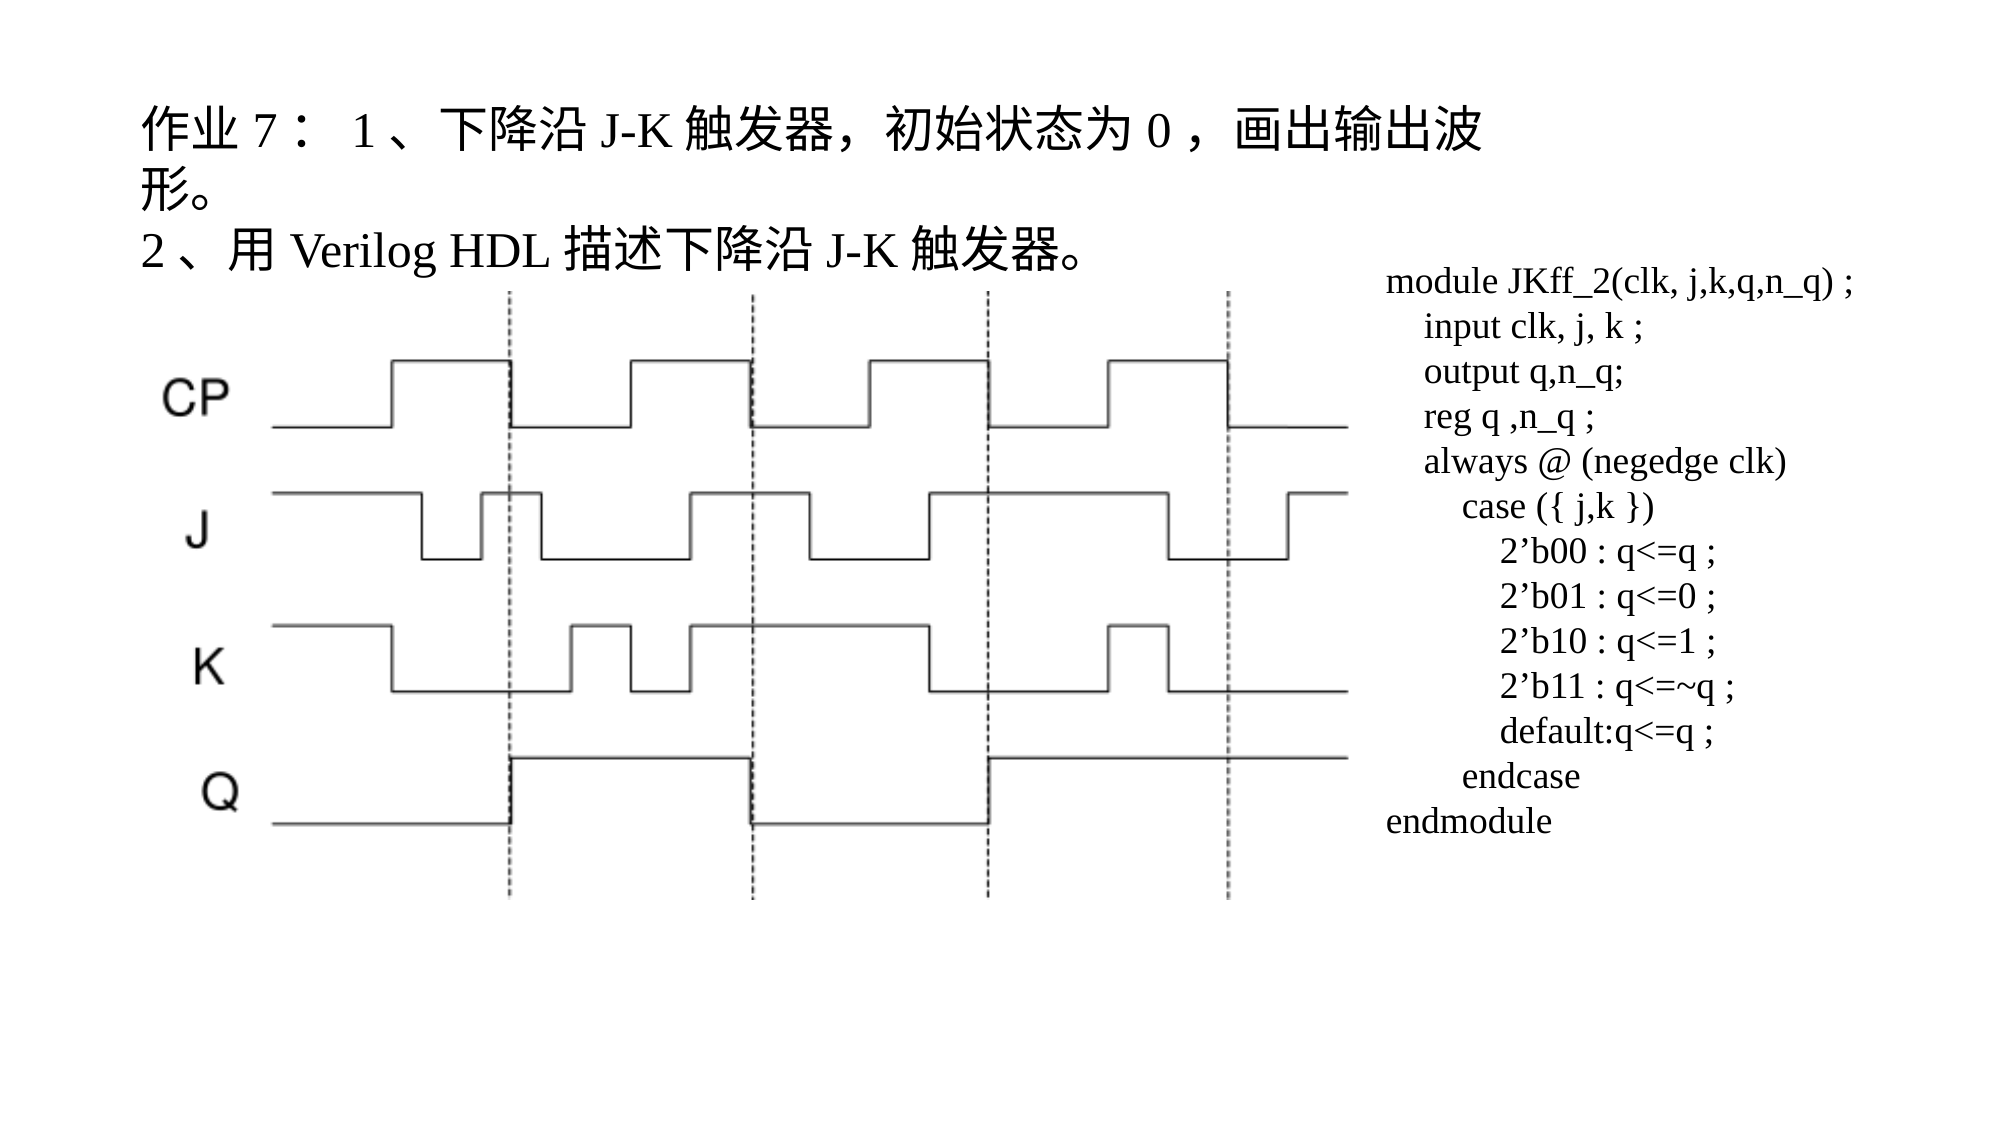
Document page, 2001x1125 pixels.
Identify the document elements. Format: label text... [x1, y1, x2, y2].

text_box module JKff_2(clk, j,k,q,n_q) ; input clk, j, k ; output q,n_q; reg q ,n_q ; always @ (negedge clk) case ({ j,k }) 2’b00 : q<=q ; 2’b01 : q<=0 ; 2’b10 : q<=1 ; 2’b11 : q<=~q ; default:q<=q ; endcase endmodule [1371, 248, 1952, 849]
picture [125, 291, 1422, 900]
text_box 作业7：1、下降沿J-K触发器，初始状态为0，画出输出波形。 2、用Verilog HDL描述下降沿J-K触发器。 [125, 89, 1542, 285]
